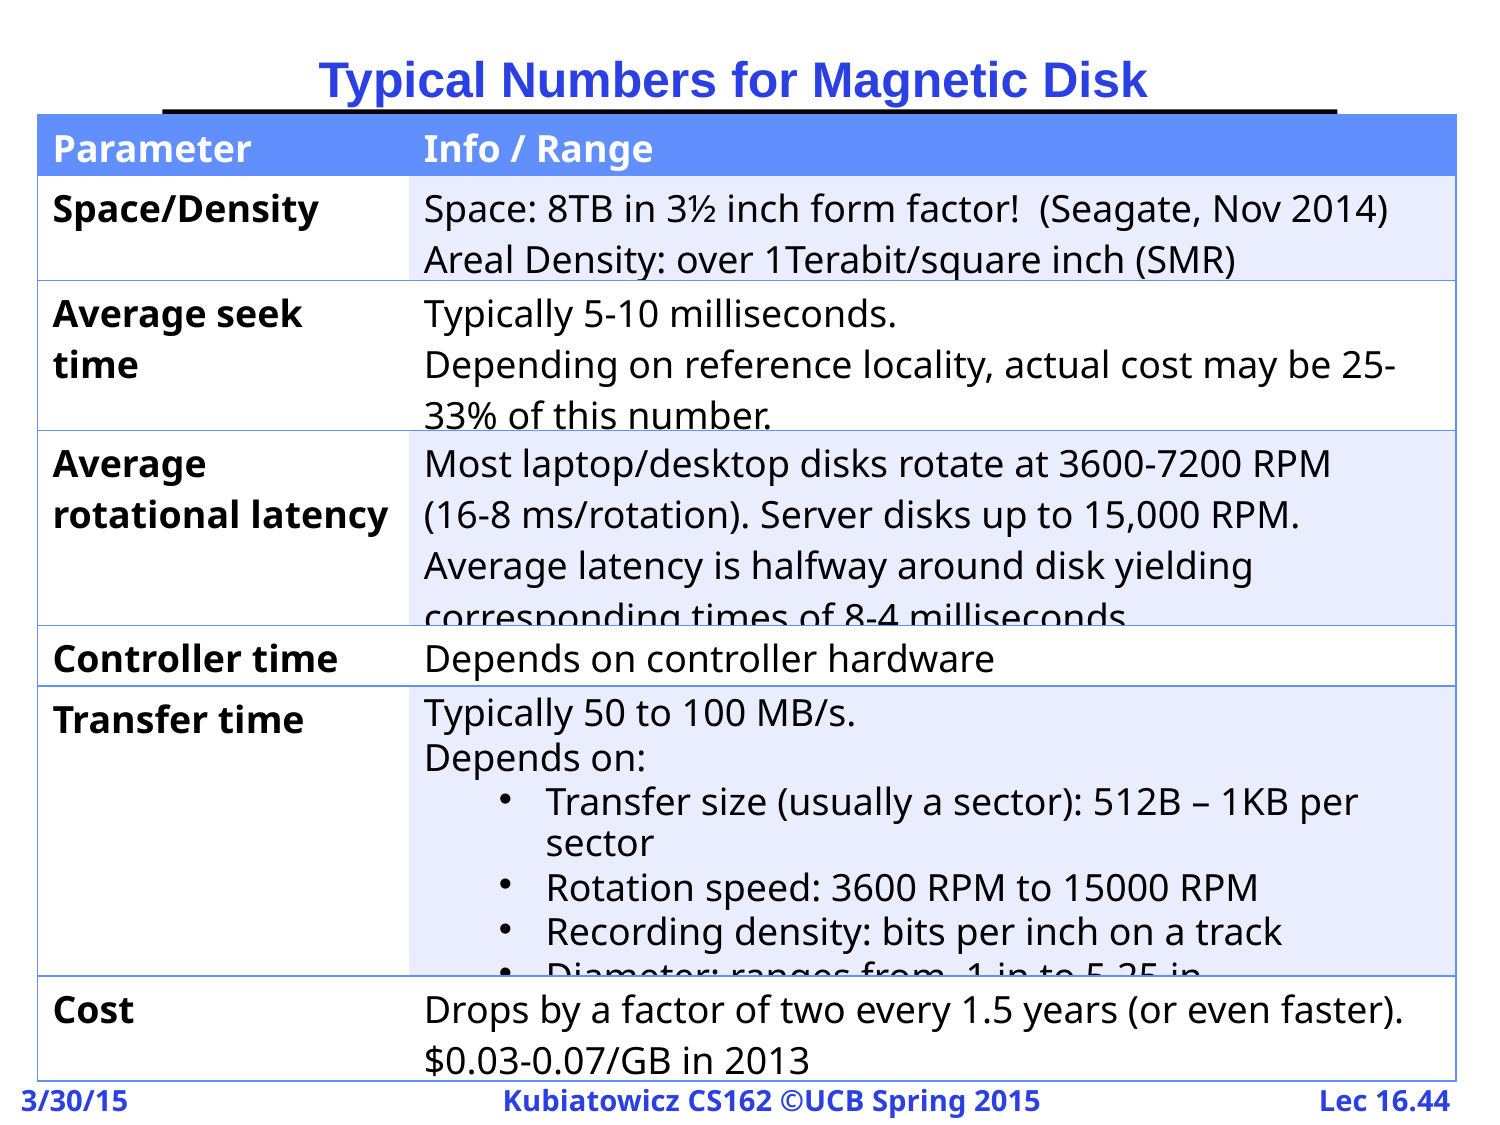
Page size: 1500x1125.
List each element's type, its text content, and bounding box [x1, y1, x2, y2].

table_header Parameter [38, 116, 409, 175]
table_cell Space: 8TB in 3½ inch form factor! (Seagate, Nov 2014) Areal Density: over 1Terabit/square inch (SMR) [409, 176, 1455, 280]
table_cell Cost [38, 977, 409, 1080]
table_cell Typically 50 to 100 MB/s. Depends on: Transfer size (usually a sector): 512B – 1KB per sector Rotation speed: 3600 RPM to 15000 RPM Recording density: bits per inch on a track Diameter: ranges from 1 in to 5.25 in [409, 687, 1455, 975]
table_cell Average rotational latency [38, 431, 409, 625]
table_cell Typically 5-10 milliseconds. Depending on reference locality, actual cost may be 25-33% of this number. [409, 281, 1455, 430]
table_cell Depends on controller hardware [409, 626, 1455, 685]
title Typical Numbers for Magnetic Disk [72, 50, 1394, 114]
table_cell Controller time [38, 626, 409, 685]
table_cell Transfer time [38, 687, 409, 975]
table_header Info / Range [409, 116, 1455, 175]
table_cell Space/Density [38, 176, 409, 280]
table_cell Average seek time [38, 281, 409, 430]
table_cell Drops by a factor of two every 1.5 years (or even faster). $0.03-0.07/GB in 2013 [409, 977, 1455, 1080]
table_cell Most laptop/desktop disks rotate at 3600-7200 RPM (16-8 ms/rotation). Server disks up to 15,000 RPM. Average latency is halfway around disk yielding corresponding times of 8-4 milliseconds [409, 431, 1455, 625]
